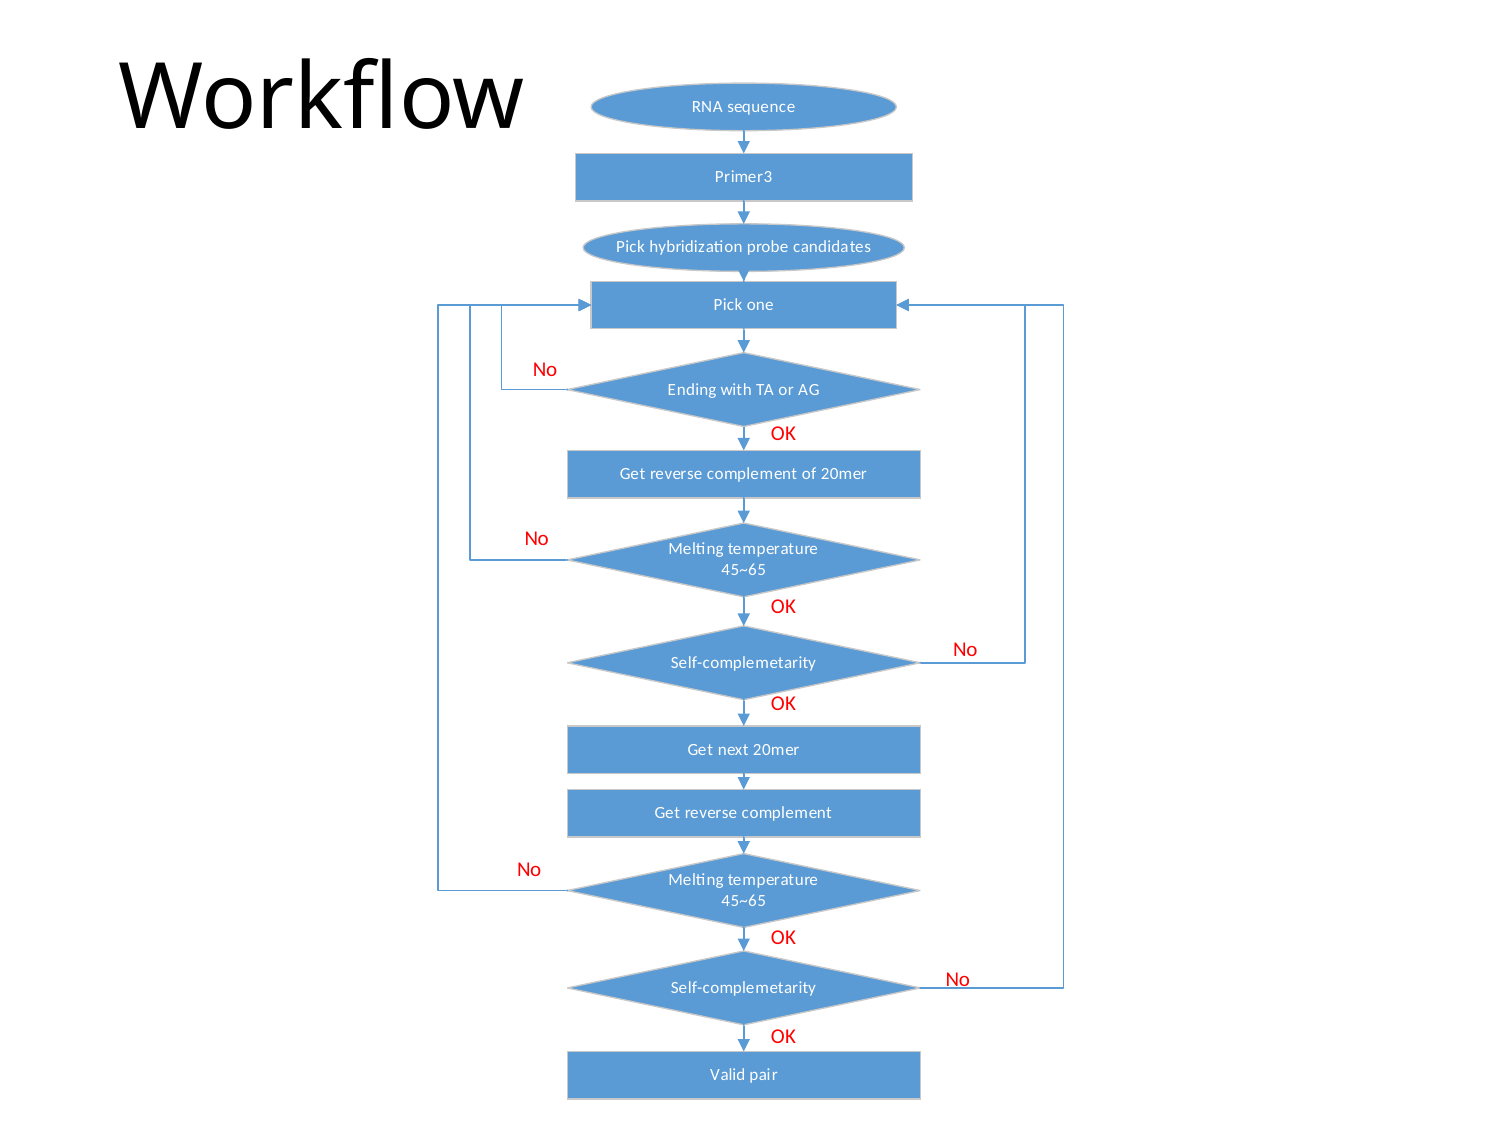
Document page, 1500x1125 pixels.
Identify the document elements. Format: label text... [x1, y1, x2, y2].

title Workflow [103, 20, 1397, 178]
picture [435, 80, 1065, 1101]
